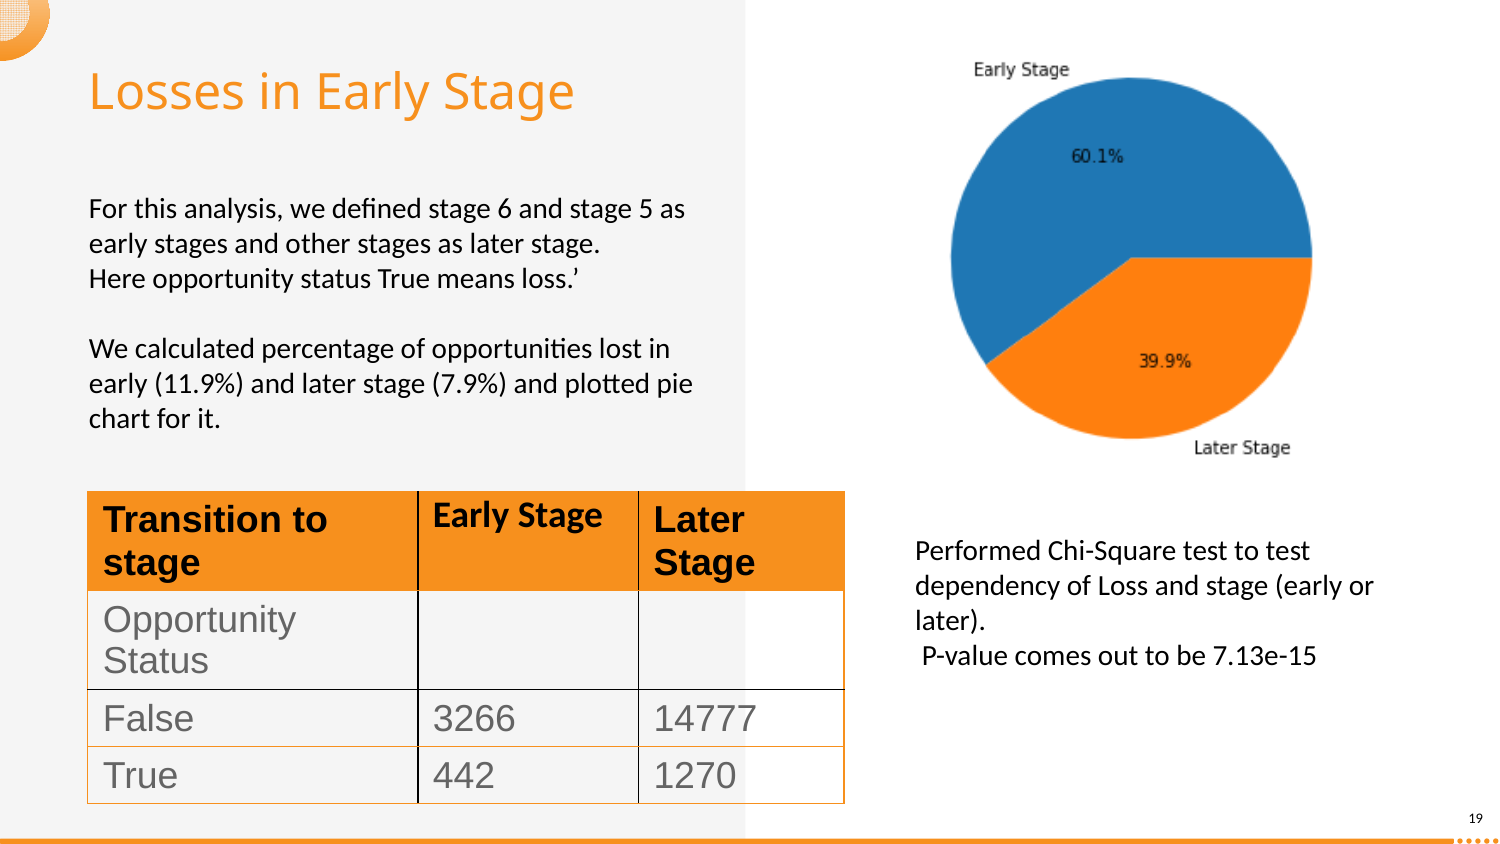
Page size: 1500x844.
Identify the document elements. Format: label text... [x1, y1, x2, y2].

table_cell 442 [419, 747, 638, 803]
table_header Early Stage [419, 492, 638, 590]
table_cell 1270 [639, 747, 843, 803]
table_header Later Stage [639, 492, 843, 590]
table_cell [419, 591, 638, 689]
table_cell True [88, 747, 417, 803]
text_box Performed Chi-Square test to test dependency of Loss and stage (early or later). P-value comes out to be 7.13e-15 [914, 466, 1392, 737]
picture [913, 24, 1346, 492]
table_header Transition to stage [88, 492, 417, 590]
table_cell [639, 591, 843, 689]
list For this analysis, we defined stage 6 and stage 5 as early stages and other stages as later stage. Here opportunity status True means loss.’ We calculated percentage of opportunities lost in early (11.9%) and later stage (7.9%) and plotted pie chart for it. [87, 154, 696, 469]
table_cell 14777 [639, 690, 843, 746]
table_cell 3266 [419, 690, 638, 746]
list Losses in Early Stage [87, 54, 737, 132]
table_cell False [88, 690, 417, 746]
table_cell Opportunity Status [88, 591, 417, 689]
